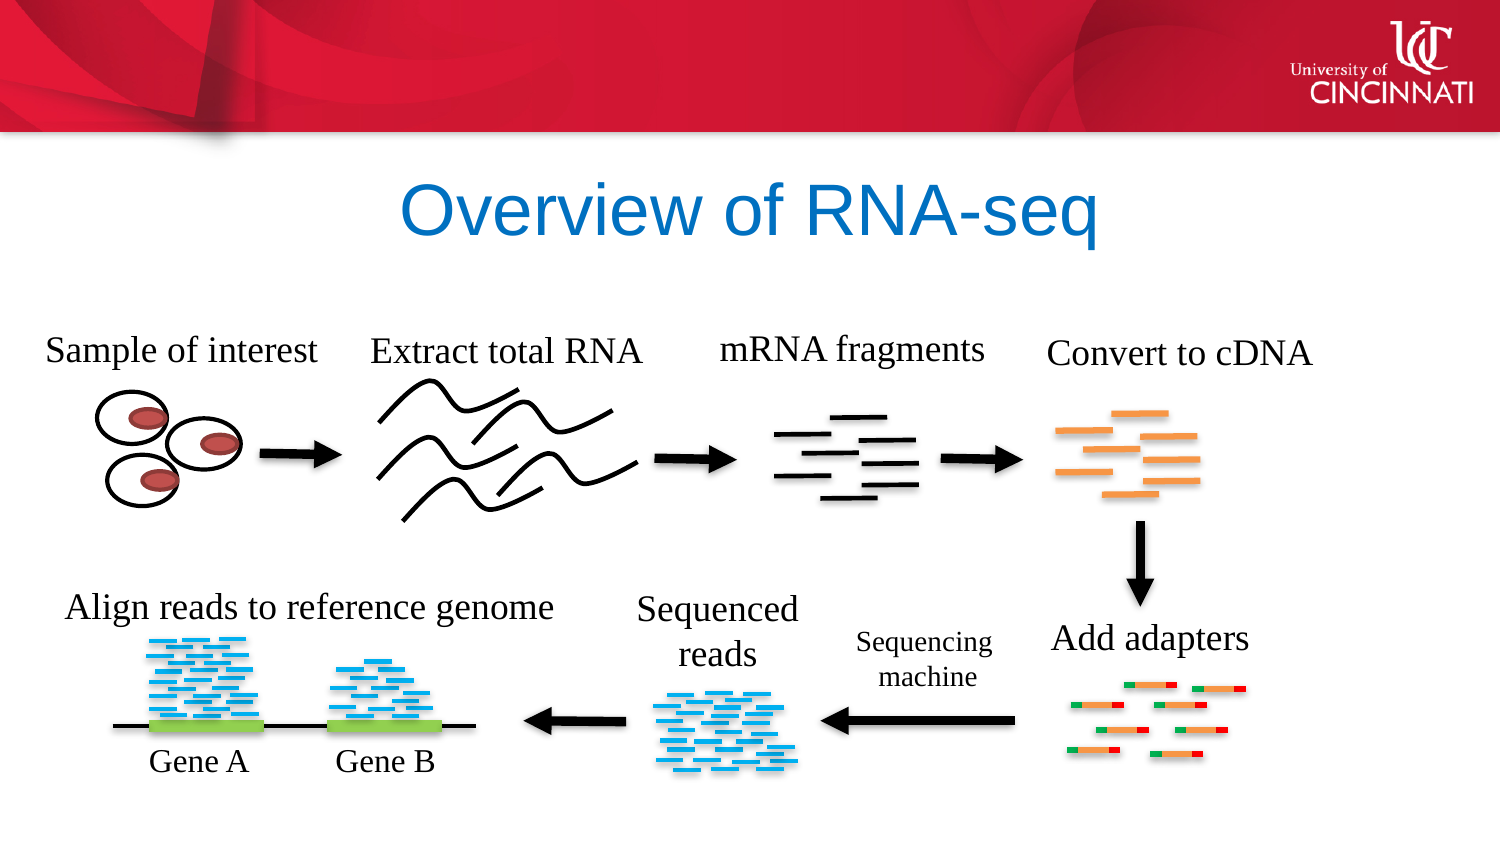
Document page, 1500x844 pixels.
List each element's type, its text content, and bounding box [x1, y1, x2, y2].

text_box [653, 692, 799, 771]
text_box Sample of interest [30, 317, 343, 377]
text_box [773, 416, 920, 499]
picture [0, 0, 1500, 844]
text_box Sequenced reads [597, 576, 839, 682]
text_box Convert to cDNA [1031, 320, 1344, 380]
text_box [1055, 413, 1201, 495]
title Overview of RNA-seq [75, 135, 1425, 277]
text_box Align reads to reference genome [49, 574, 592, 635]
text_box Extract total RNA [355, 318, 668, 379]
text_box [1066, 684, 1246, 762]
text_box Sequencing machine [835, 614, 1021, 700]
text_box mRNA fragments [704, 316, 1019, 377]
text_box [377, 380, 638, 522]
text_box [96, 391, 241, 507]
text_box Add adapters [1035, 605, 1277, 666]
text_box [112, 639, 477, 788]
